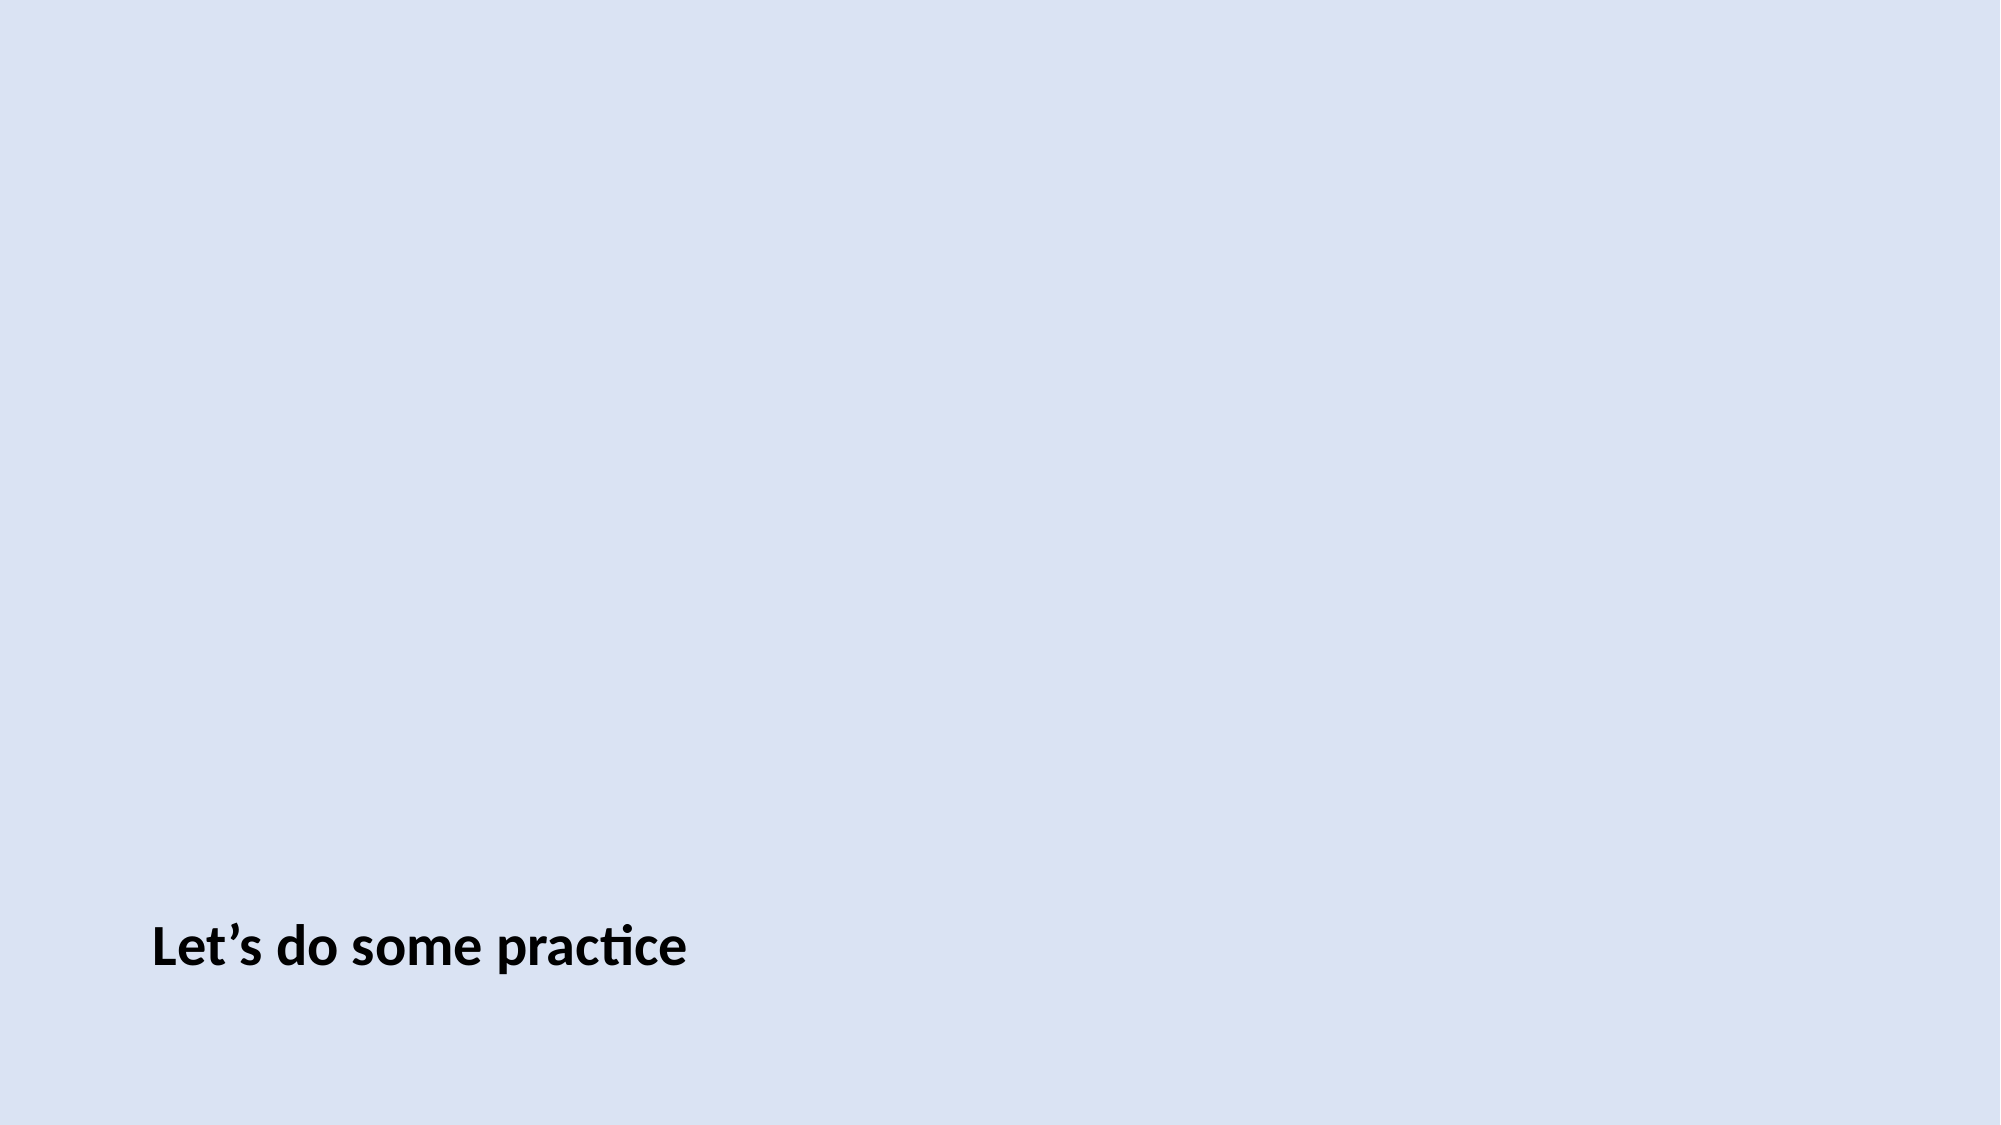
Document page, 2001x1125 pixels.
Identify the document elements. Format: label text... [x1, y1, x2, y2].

list Let’s do some practice [137, 907, 1863, 1014]
